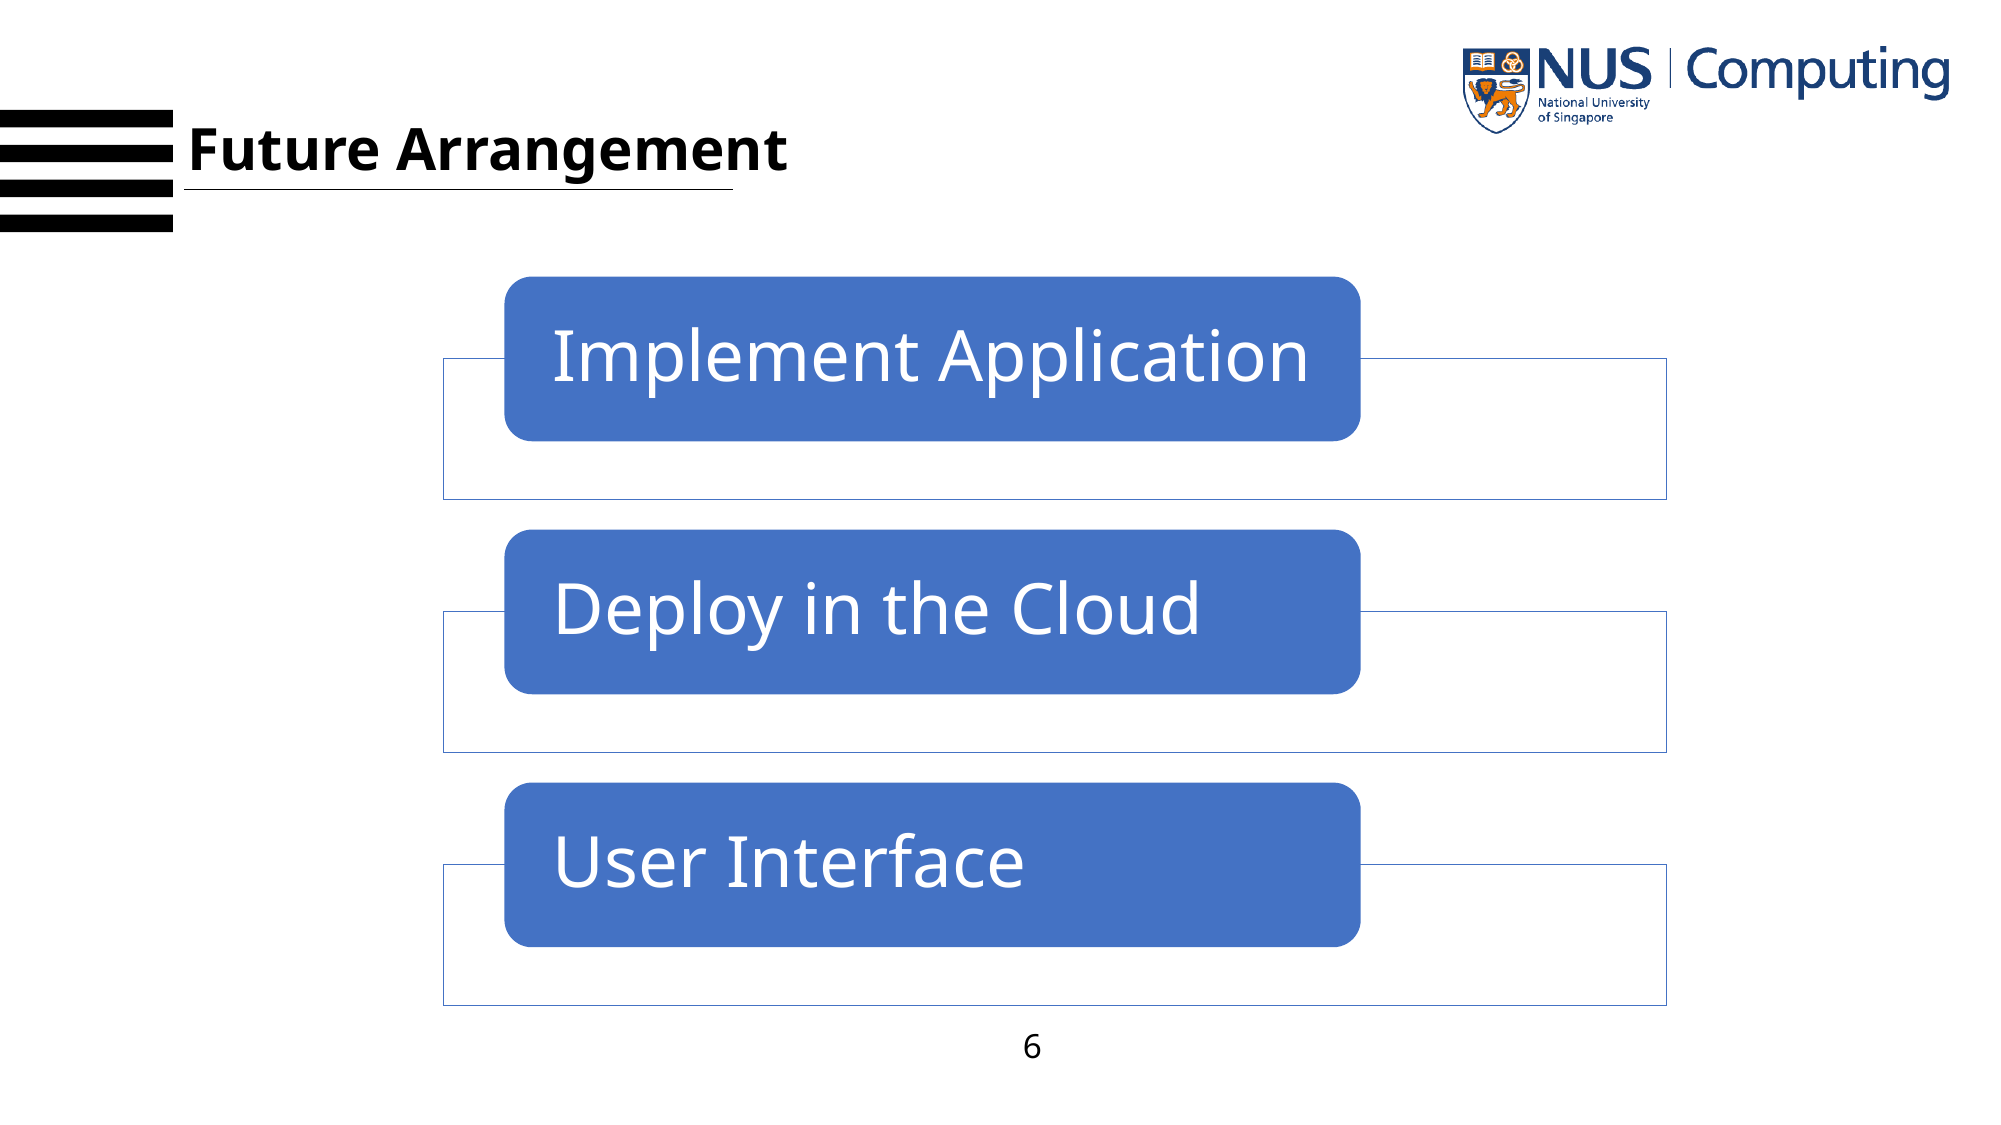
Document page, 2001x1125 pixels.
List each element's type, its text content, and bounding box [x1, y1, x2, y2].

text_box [443, 275, 1667, 1007]
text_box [172, 104, 893, 206]
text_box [0, 109, 173, 233]
picture [1462, 46, 1949, 134]
text_box 6 [999, 1017, 1065, 1073]
